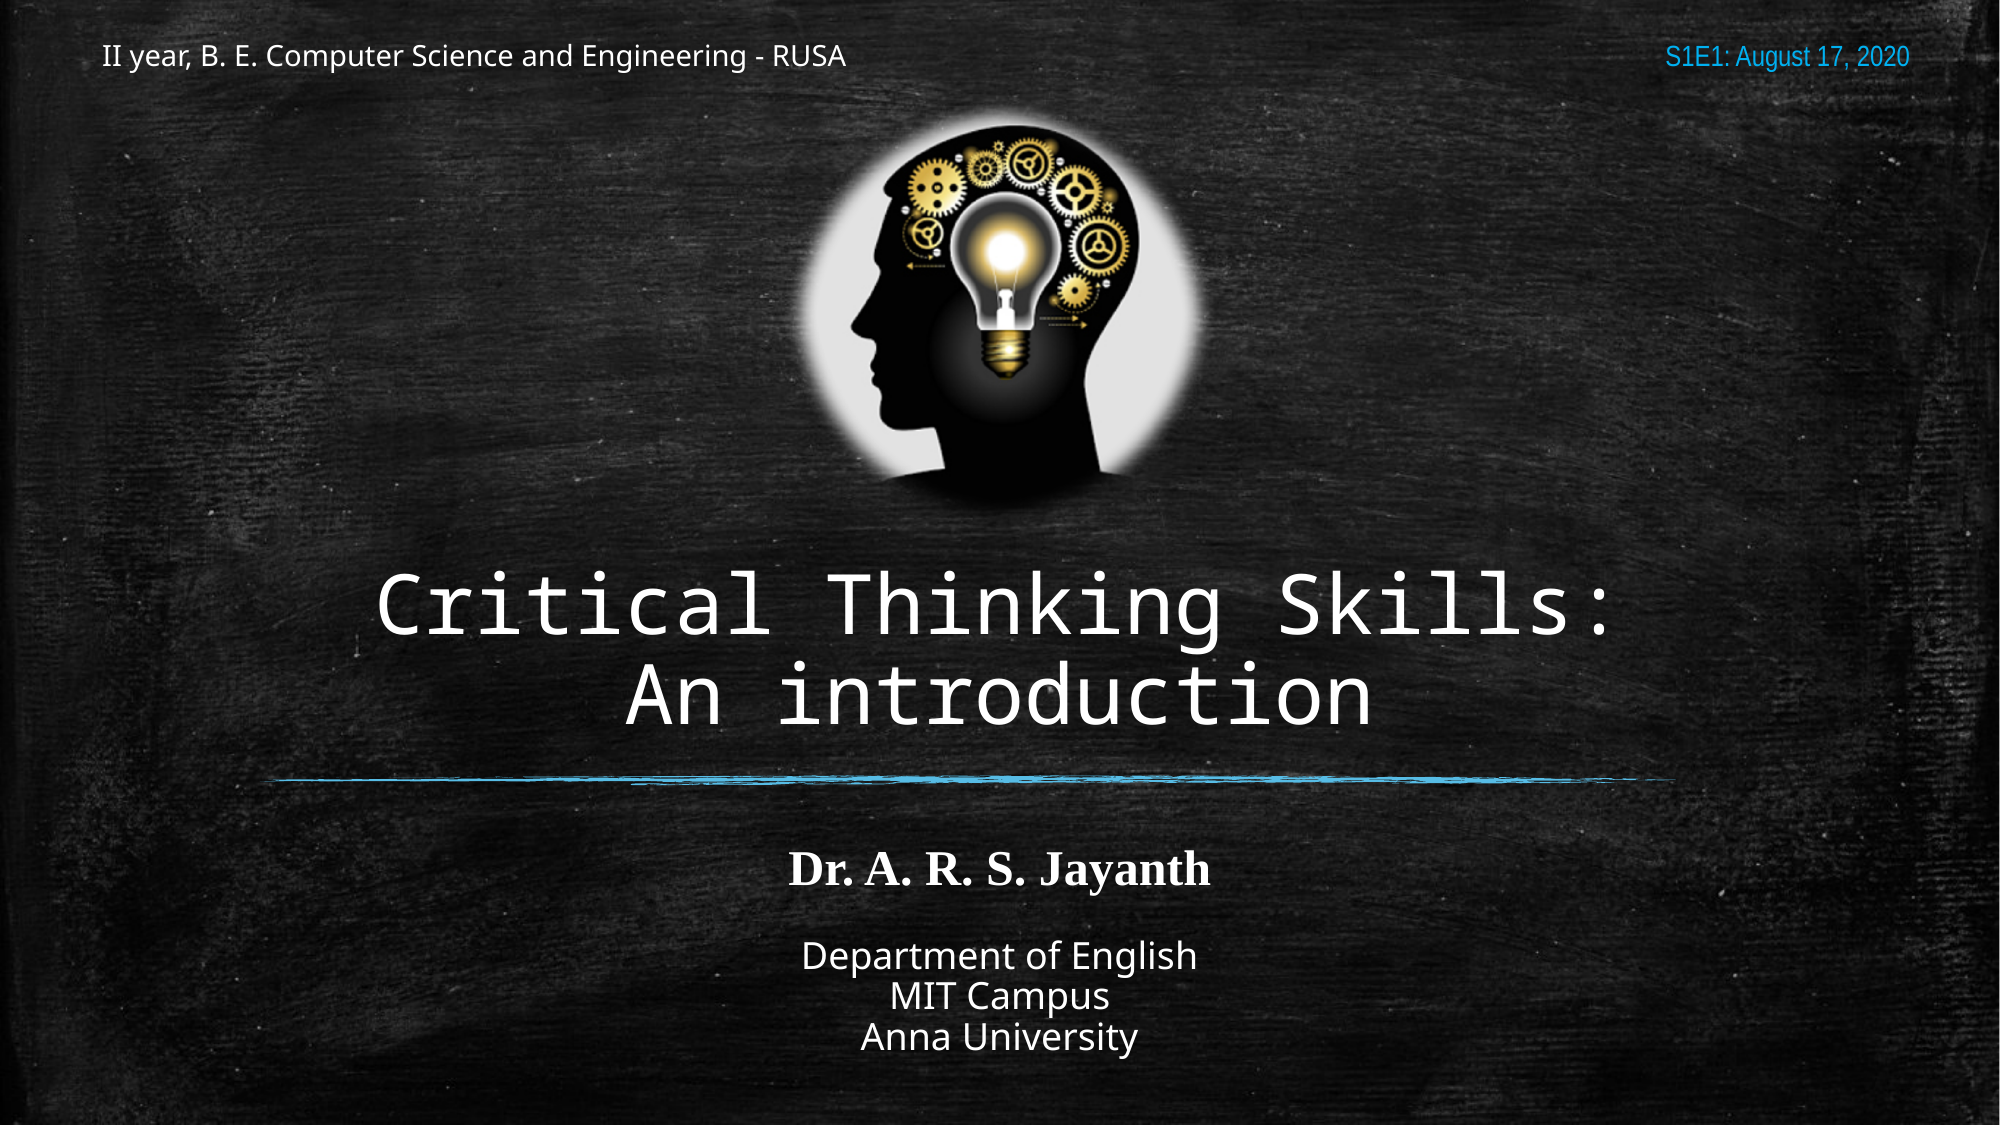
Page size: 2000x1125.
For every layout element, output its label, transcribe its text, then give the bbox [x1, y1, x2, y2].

title Critical Thinking Skills: An introduction [249, 312, 1750, 750]
subtitle Dr. A. R. S. Jayanth Department of English MIT Campus Anna University [693, 835, 1306, 1098]
picture [781, 96, 1218, 533]
text_box S1E1: August 17, 2020 [1424, 34, 1925, 81]
text_box II year, B. E. Computer Science and Engineering - RUSA [87, 34, 863, 81]
